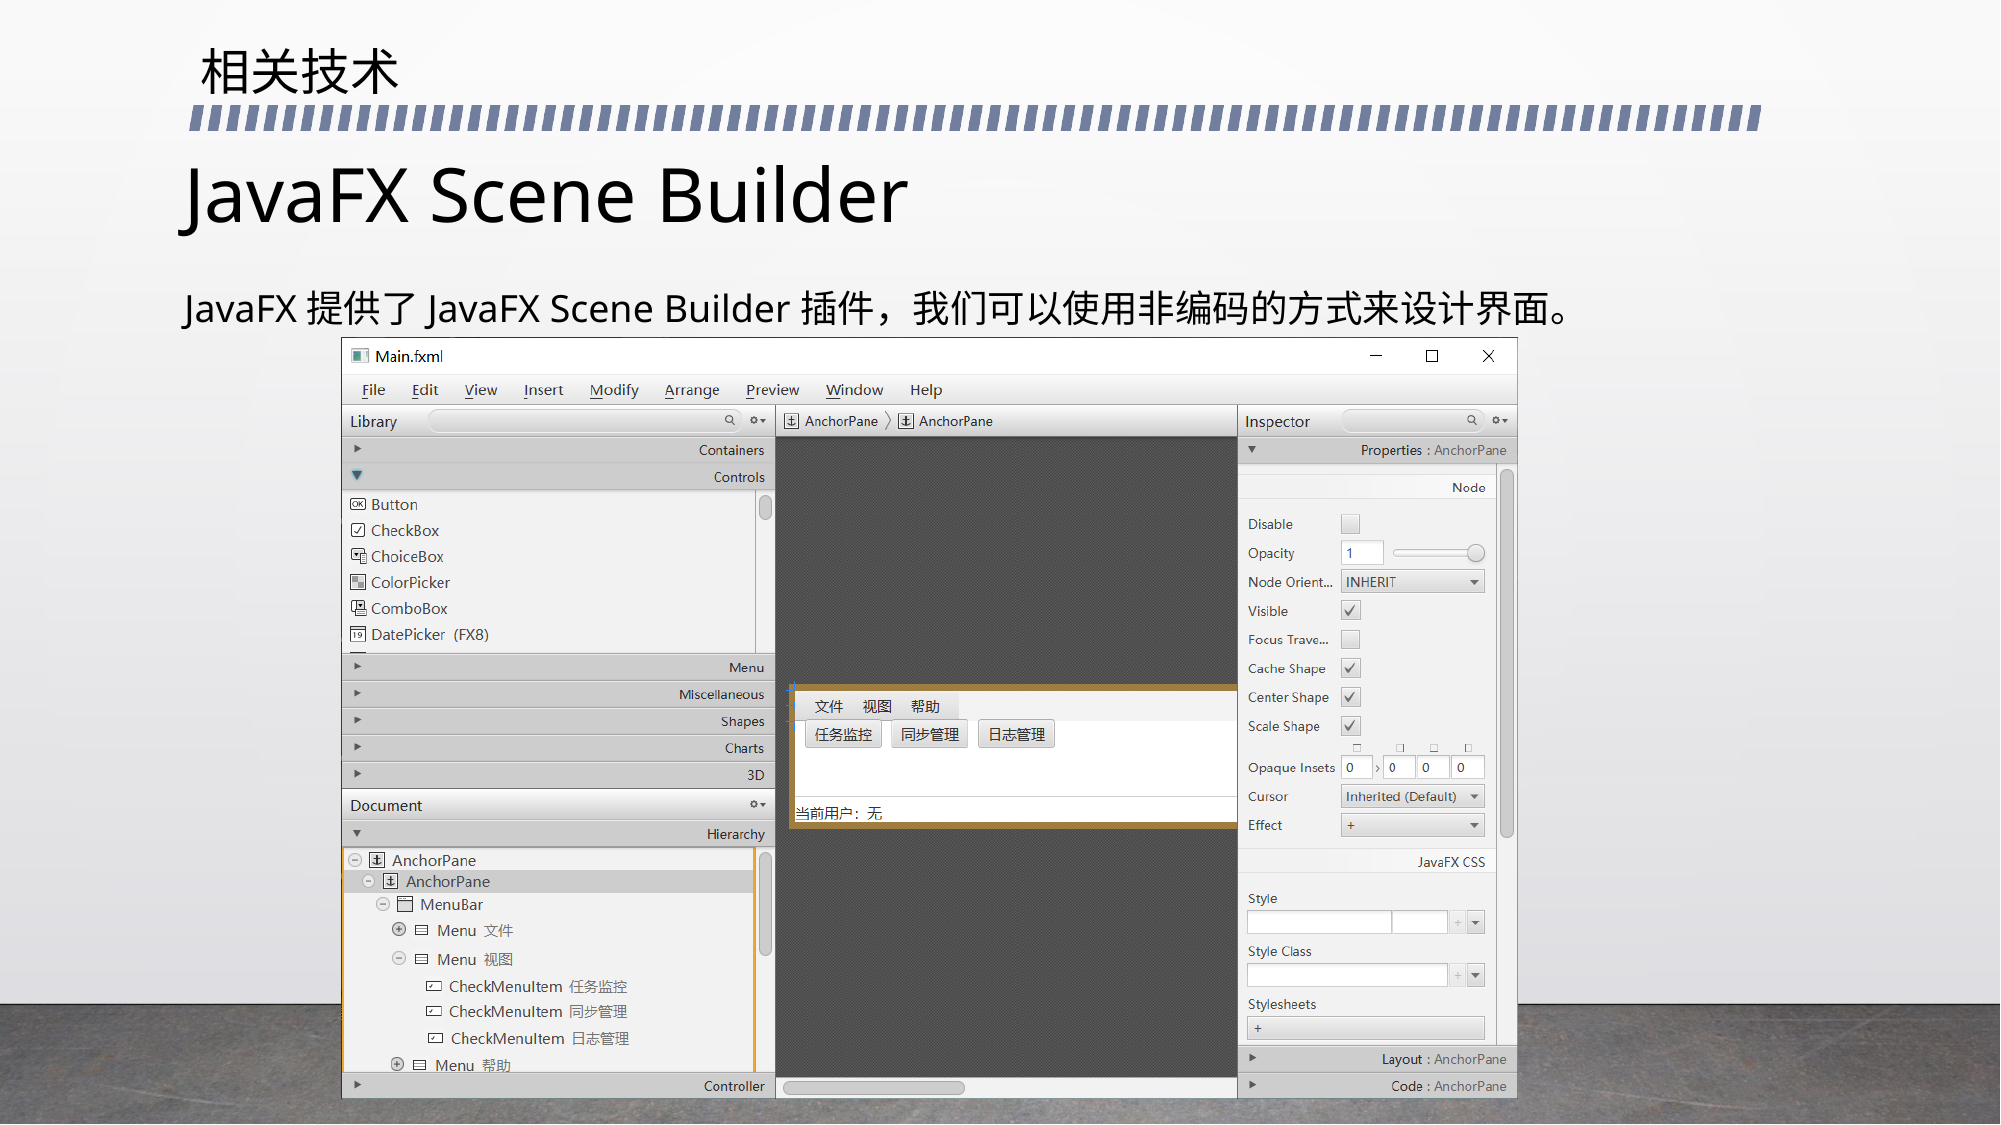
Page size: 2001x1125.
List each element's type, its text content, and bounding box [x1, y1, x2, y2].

text_box 相关技术 [185, 33, 946, 109]
picture [0, 337, 2000, 1124]
text_box JavaFX提供了JavaFX Scene Builder插件，我们可以使用非编码的方式来设计界面。 [169, 277, 1722, 337]
text_box JavaFX Scene Builder [169, 140, 1081, 245]
